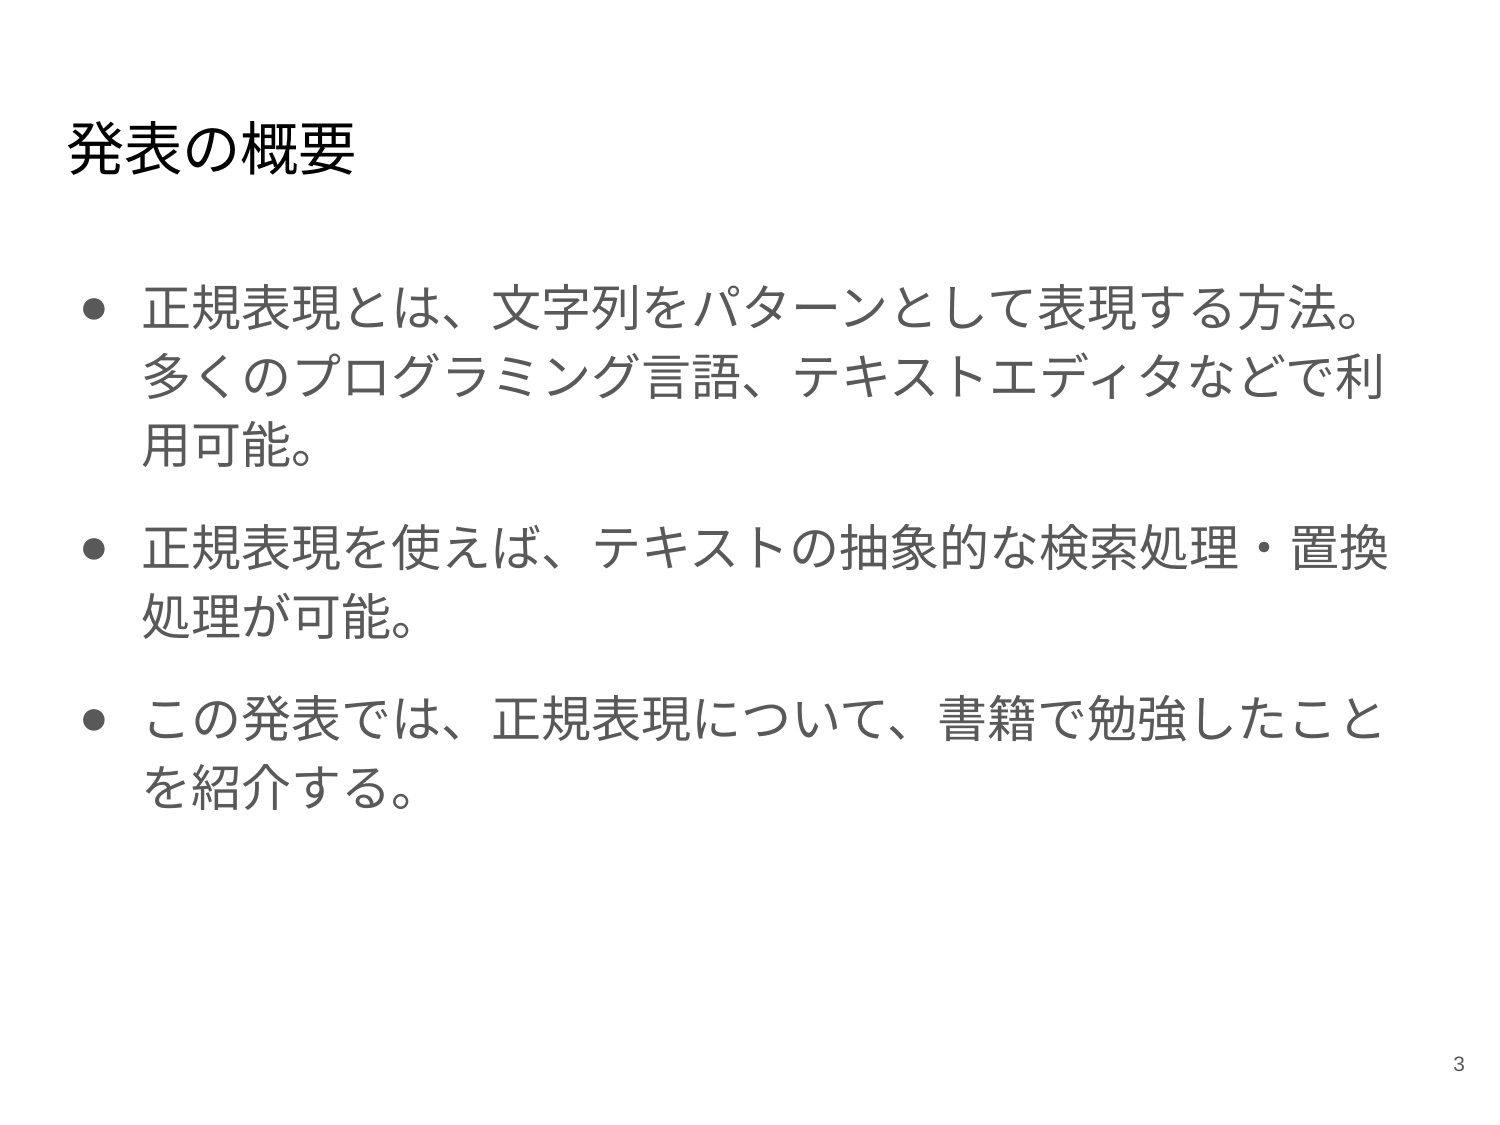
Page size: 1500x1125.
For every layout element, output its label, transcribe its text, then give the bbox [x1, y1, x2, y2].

list 正規表現とは、文字列をパターンとして表現する方法。多くのプログラミング言語、テキストエディタなどで利用可能。 正規表現を使えば、テキストの抽象的な検索処理・置換処理が可能。 この発表では、正規表現について、書籍で勉強したことを紹介する。 [51, 252, 1449, 1000]
slide_number ‹#› [1389, 1019, 1480, 1106]
title 発表の概要 [51, 97, 1449, 223]
